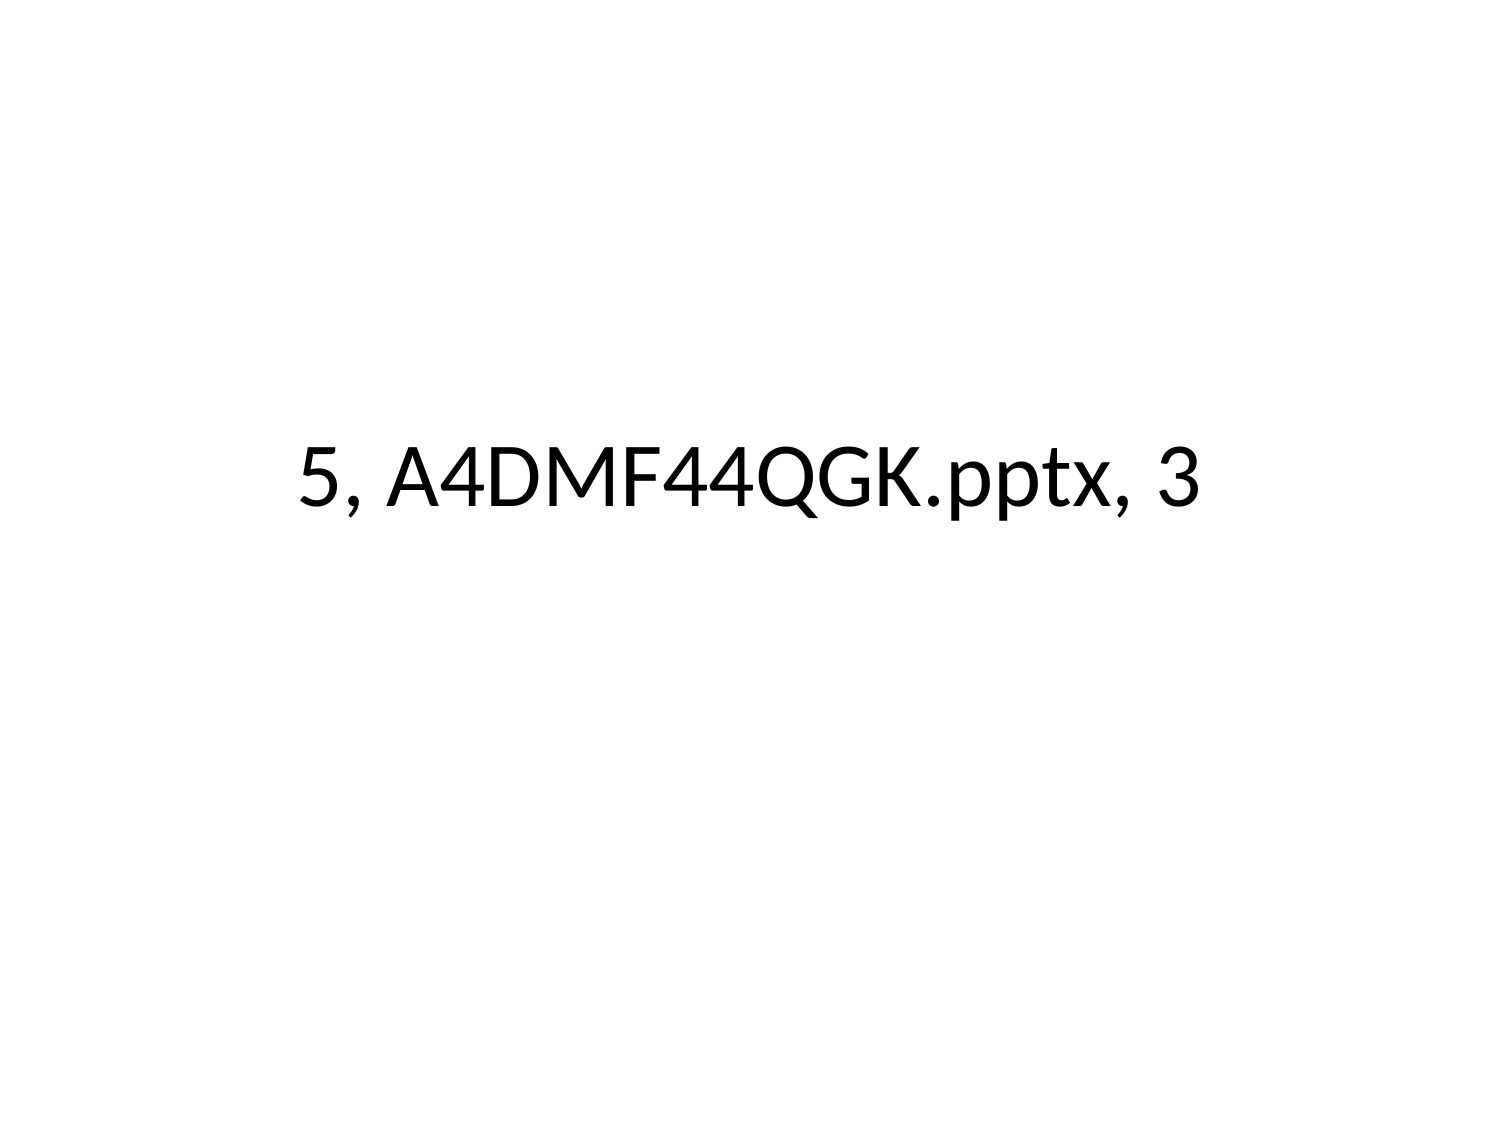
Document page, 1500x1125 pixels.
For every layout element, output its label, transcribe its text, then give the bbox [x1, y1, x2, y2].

title 5, A4DMF44QGK.pptx, 3 [112, 349, 1388, 591]
